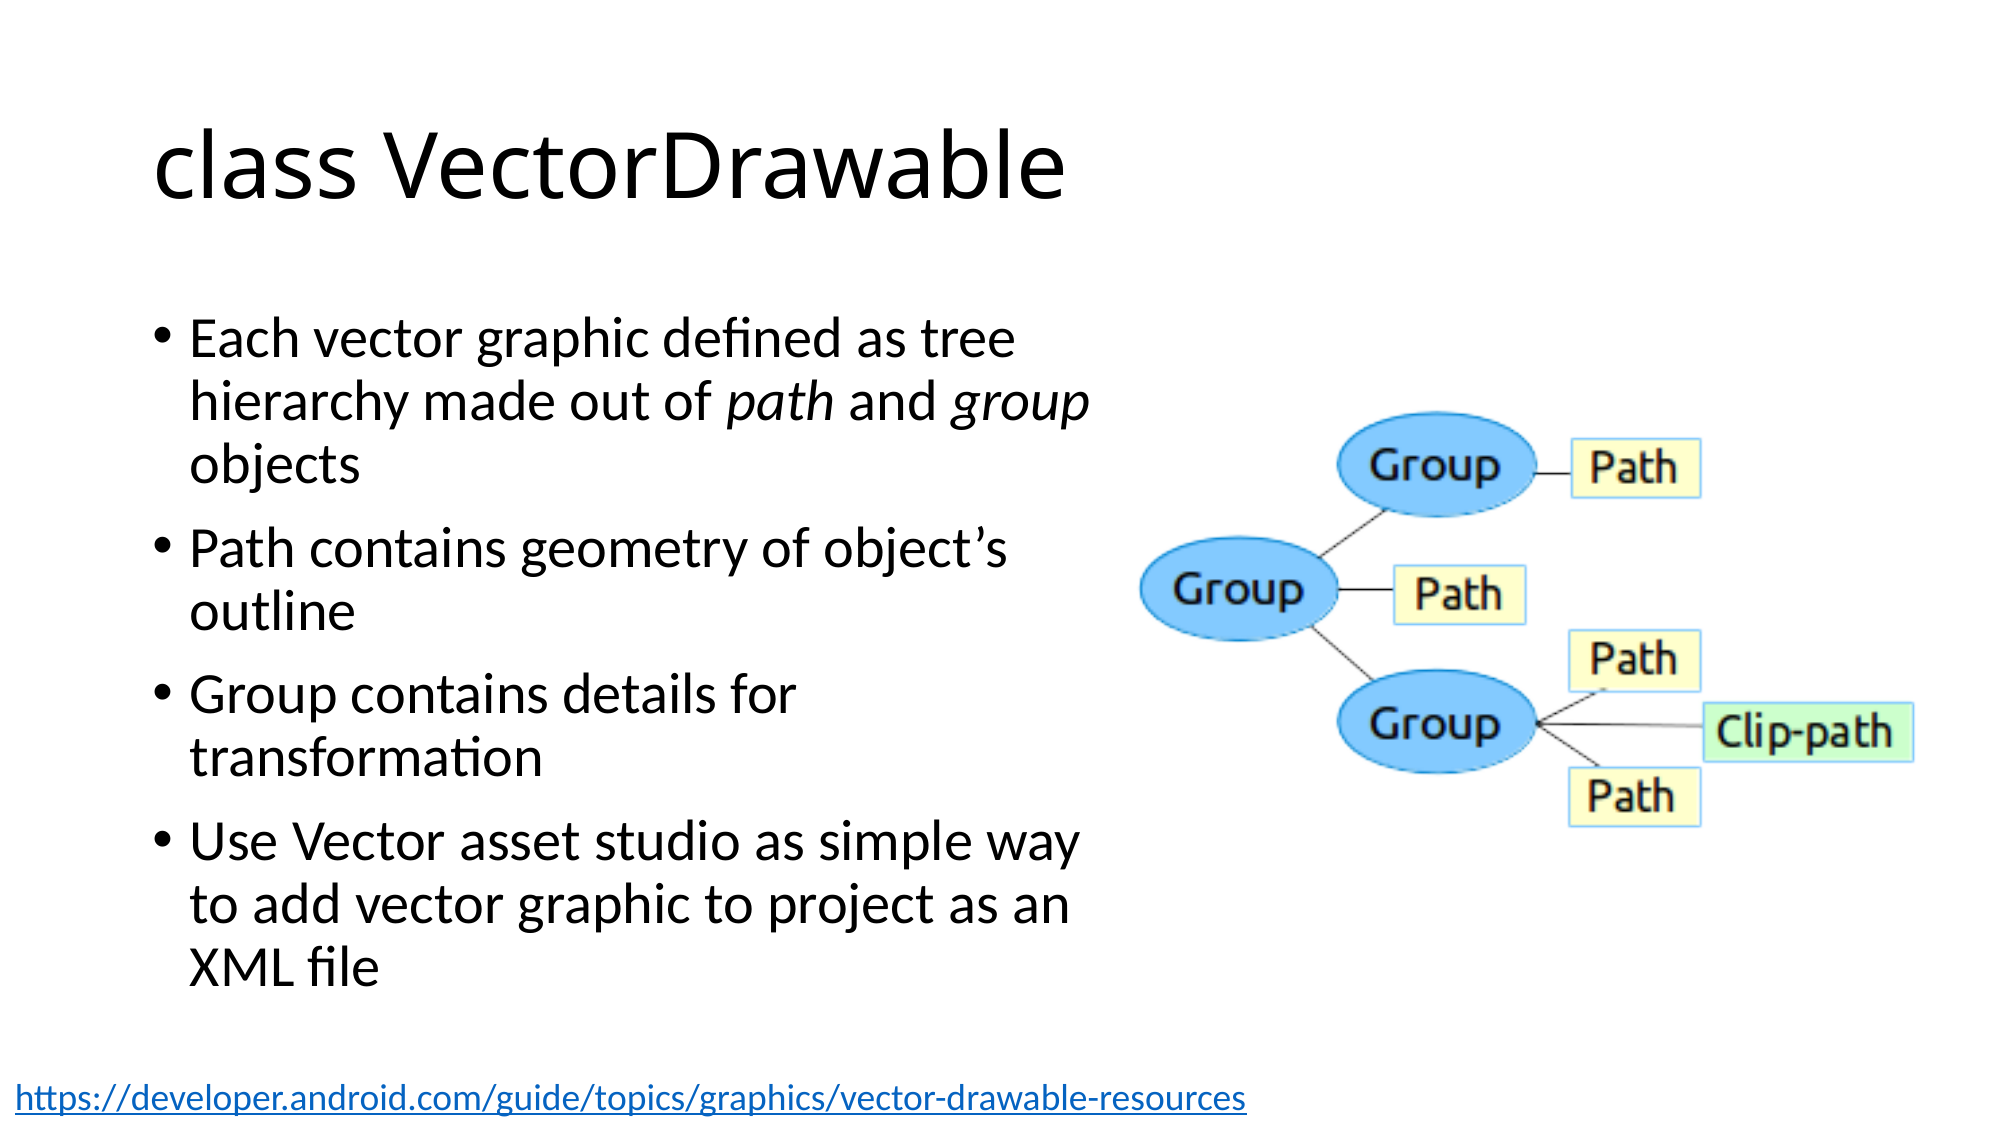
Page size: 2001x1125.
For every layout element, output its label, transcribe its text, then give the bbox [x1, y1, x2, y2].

text_box https://developer.android.com/guide/topics/graphics/vector-drawable-resources [0, 1065, 1876, 1125]
picture [1135, 395, 1940, 845]
title class VectorDrawable [137, 59, 1863, 278]
list Each vector graphic defined as tree hierarchy made out of path and group objects Path contains geometry of object’s outline Group contains details for transformation Use Vector asset studio as simple way to add vector graphic to project as an XML file [137, 299, 1136, 1014]
